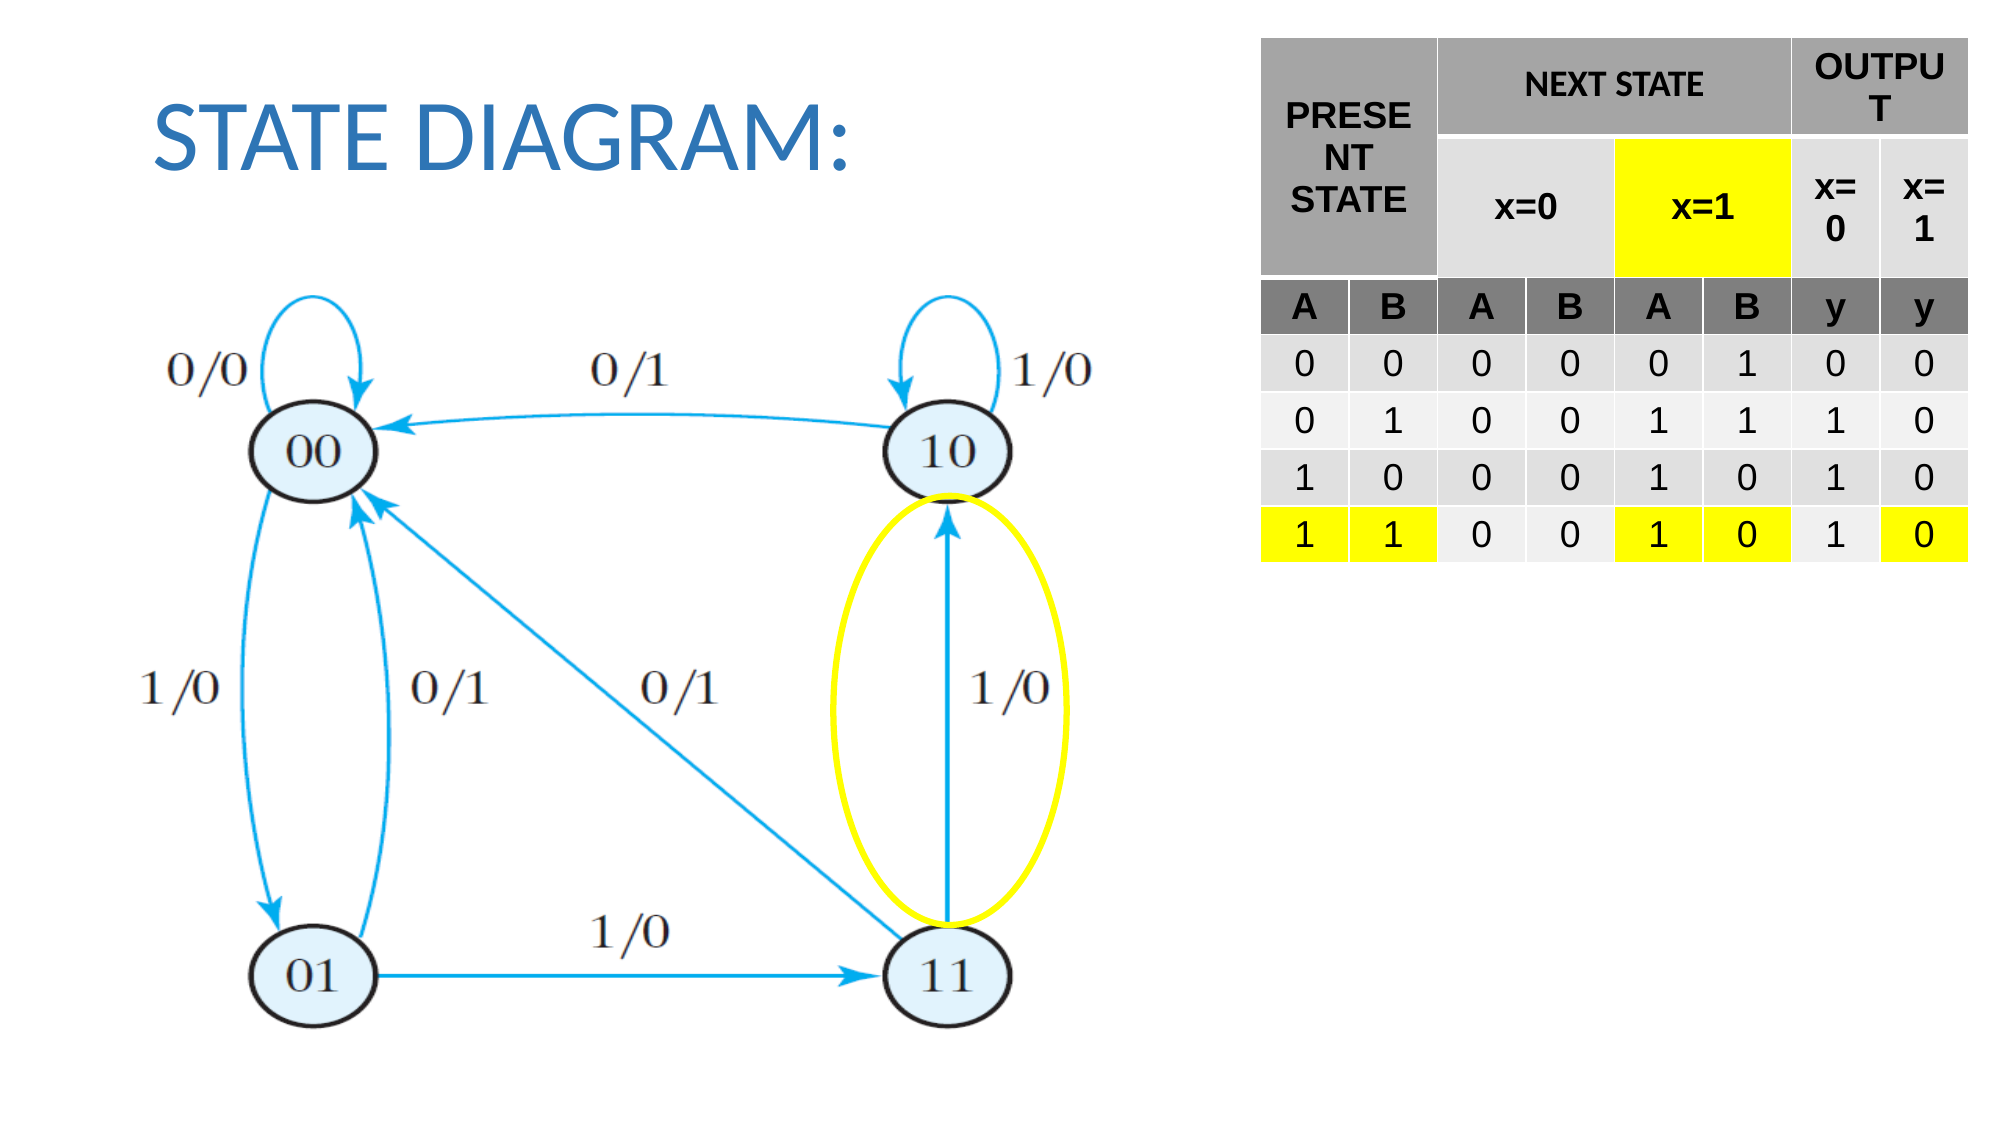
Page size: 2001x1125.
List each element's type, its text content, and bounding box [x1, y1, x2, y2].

table_cell A [1438, 278, 1525, 334]
table_cell 0 [1261, 393, 1348, 448]
table_cell x=0 [1438, 139, 1614, 277]
table_cell 0 [1527, 507, 1614, 562]
table_cell 0 [1615, 335, 1702, 391]
table_cell 0 [1881, 450, 1968, 505]
table_cell 1 [1792, 393, 1879, 448]
table_cell 1 [1350, 507, 1437, 562]
table_cell 1 [1261, 450, 1348, 505]
table_cell A [1615, 278, 1702, 334]
table_cell x=1 [1615, 139, 1791, 277]
table_cell 0 [1881, 393, 1968, 448]
table_cell 1 [1350, 393, 1437, 448]
table_cell 0 [1350, 335, 1437, 391]
table_header NEXT STATE [1438, 38, 1791, 134]
picture [137, 289, 1123, 1052]
table_cell A [1261, 280, 1348, 334]
table_cell 0 [1438, 507, 1525, 562]
table_cell 0 [1527, 450, 1614, 505]
table_cell x=0 [1792, 139, 1879, 277]
table_cell 0 [1438, 335, 1525, 391]
table_cell 0 [1881, 507, 1968, 562]
table_header OUTPUT [1792, 38, 1968, 134]
table_cell 1 [1792, 450, 1879, 505]
table_cell 0 [1704, 450, 1791, 505]
title STATE DIAGRAM: [137, 59, 1260, 215]
table_cell 0 [1527, 393, 1614, 448]
table_cell 1 [1615, 393, 1702, 448]
table_cell 0 [1350, 450, 1437, 505]
table_cell 1 [1615, 507, 1702, 562]
table_cell 1 [1704, 335, 1791, 391]
table_cell 1 [1792, 507, 1879, 562]
table_cell 1 [1704, 393, 1791, 448]
table_cell y [1792, 278, 1879, 334]
table_cell 1 [1615, 450, 1702, 505]
table_cell 0 [1792, 335, 1879, 391]
table_cell B [1527, 278, 1614, 334]
table_cell 0 [1704, 507, 1791, 562]
table_cell y [1881, 278, 1968, 334]
table_cell x=1 [1881, 139, 1968, 277]
table_header PRESENT STATE [1261, 38, 1437, 275]
table_cell 0 [1438, 393, 1525, 448]
table_cell 0 [1527, 335, 1614, 391]
table_cell 1 [1261, 507, 1348, 562]
table_cell 0 [1438, 450, 1525, 505]
table_cell B [1704, 278, 1791, 334]
table_cell B [1350, 280, 1437, 334]
table_cell 0 [1261, 335, 1348, 391]
table_cell 0 [1881, 335, 1968, 391]
